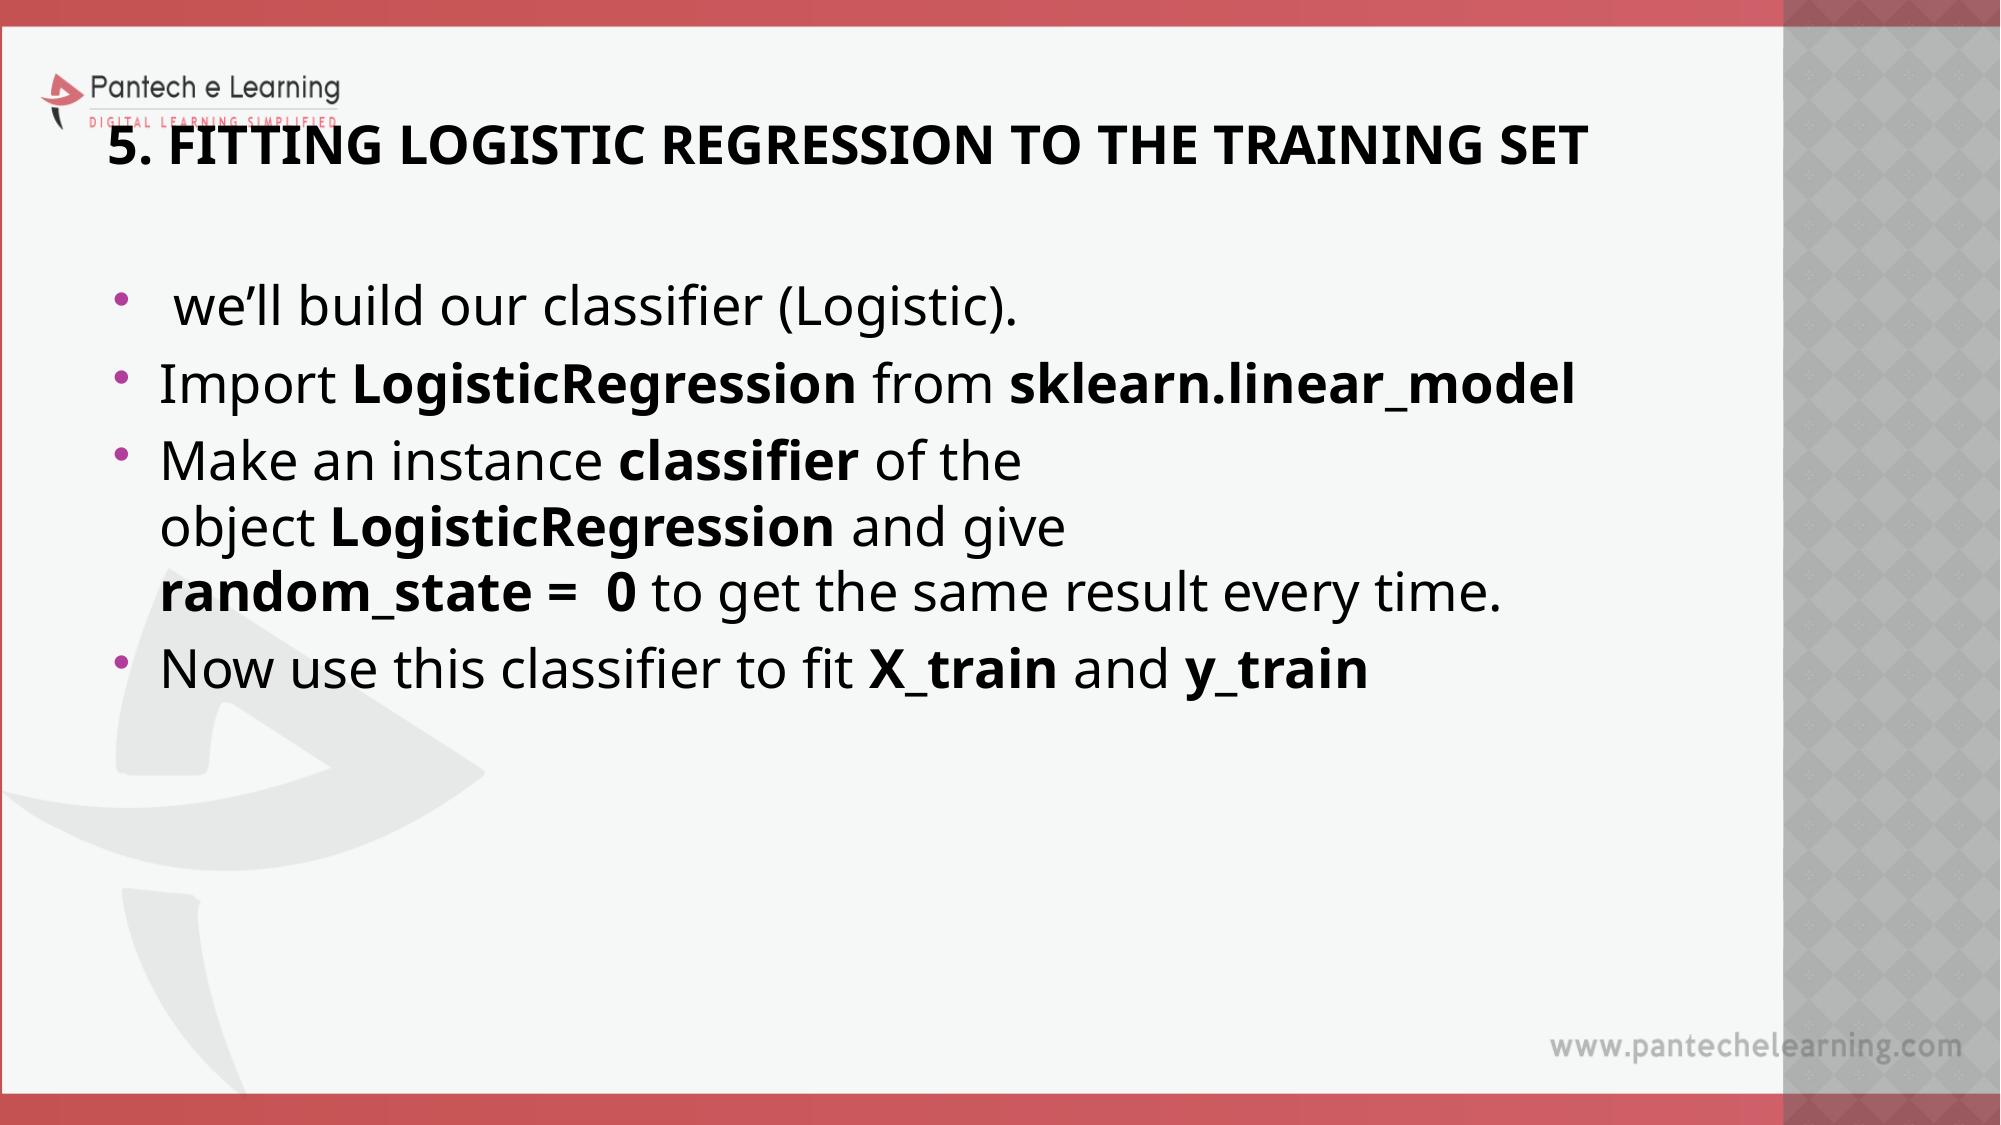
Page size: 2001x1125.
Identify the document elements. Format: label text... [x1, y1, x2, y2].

list we’ll build our classifier (Logistic). Import LogisticRegression from sklearn.linear_model Make an instance classifier of the object LogisticRegression and give random_state = 0 to get the same result every time. Now use this classifier to fit X_train and y_train [99, 264, 1684, 1059]
title 5. Fitting Logistic Regression to the Training Set [99, 52, 1684, 240]
picture [0, 0, 2001, 1125]
